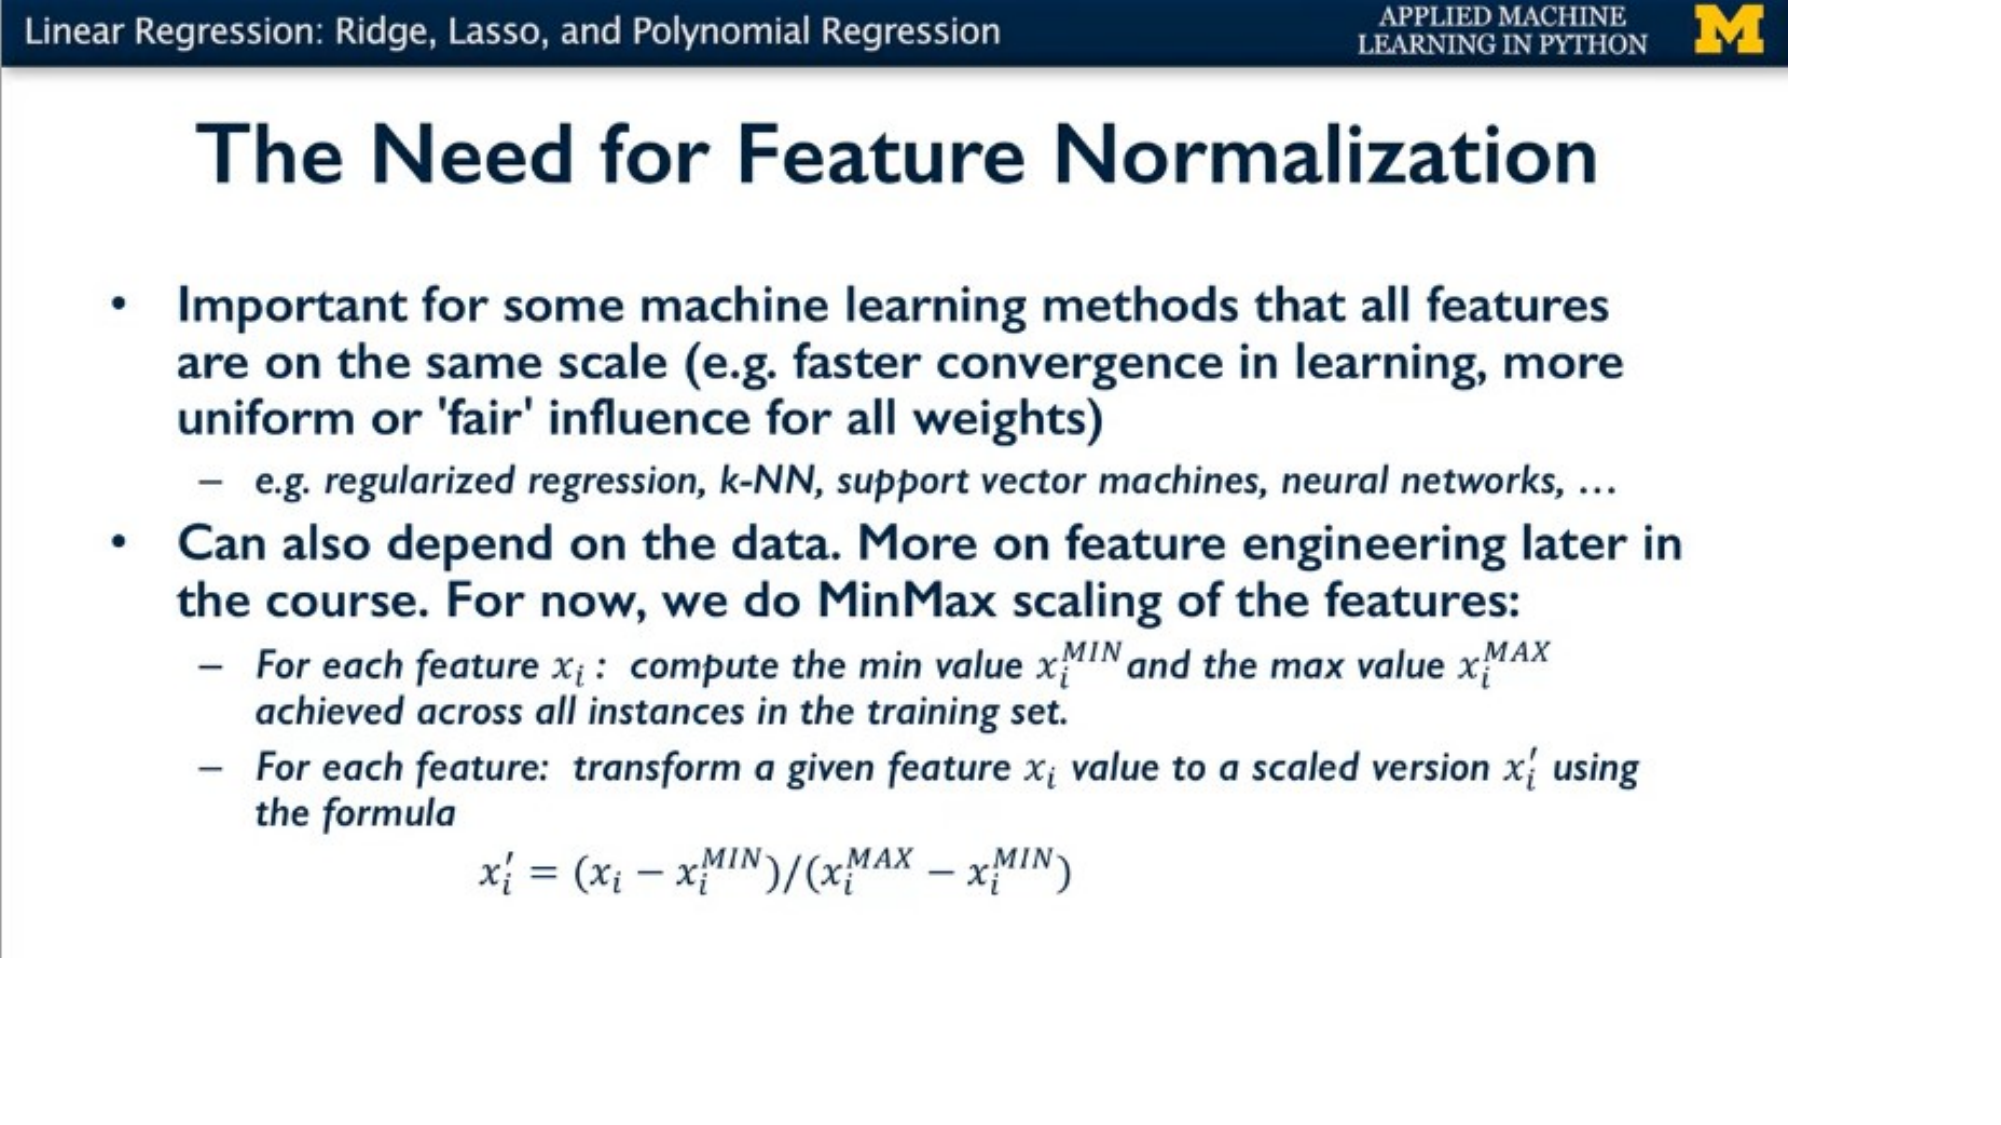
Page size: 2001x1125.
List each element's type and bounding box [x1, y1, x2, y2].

list [0, 0, 1788, 958]
